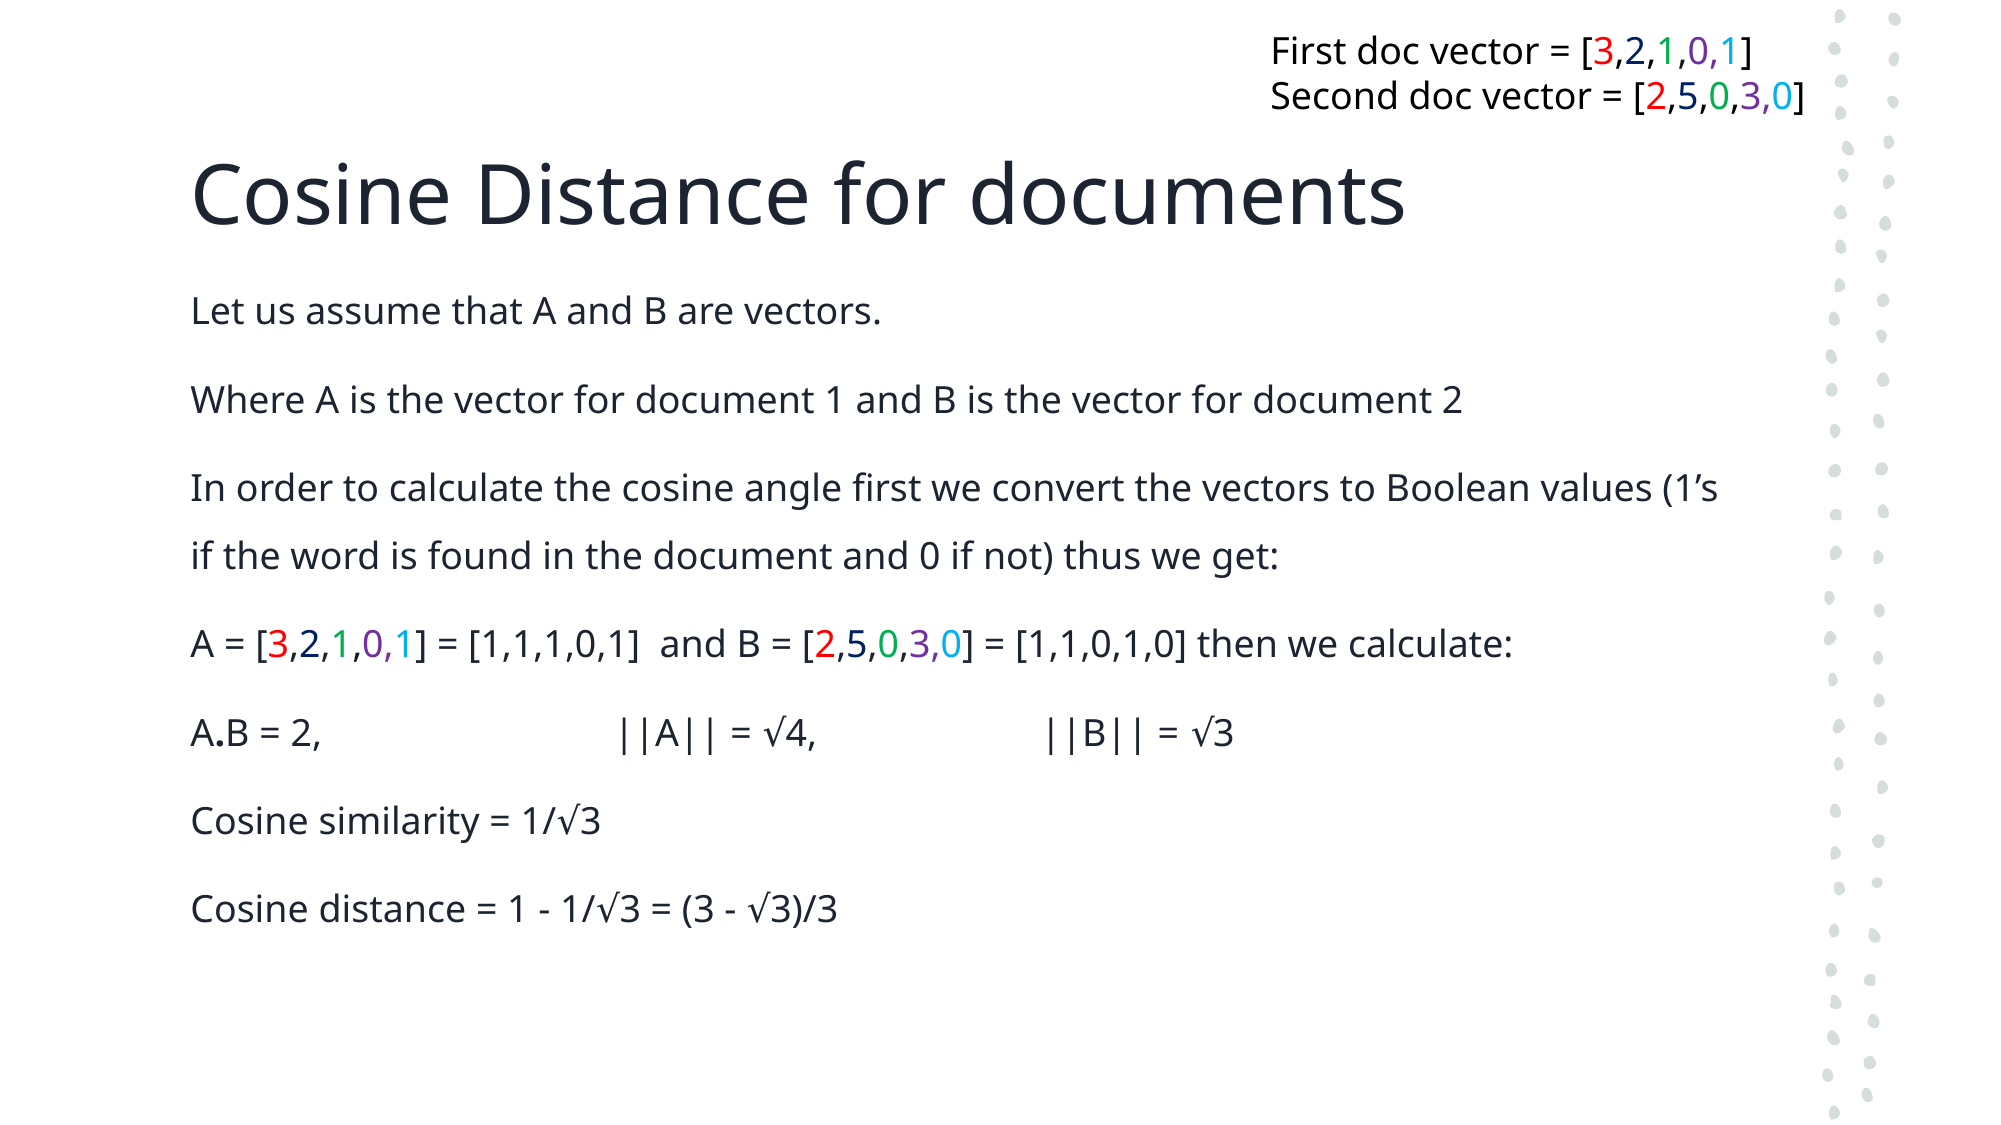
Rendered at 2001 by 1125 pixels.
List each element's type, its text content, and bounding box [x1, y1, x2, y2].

list Let us assume that A and B are vectors. Where A is the vector for document 1 and B is the vector for document 2 In order to calculate the cosine angle first we convert the vectors to Boolean values (1’s if the word is found in the document and 0 if not) thus we get: A = [3,2,1,0,1] = [1,1,1,0,1] and B = [2,5,0,3,0] = [1,1,0,1,0] then we calculate: A.B = 2, ||A|| = √4, ||B|| = √3 Cosine similarity = 1/√3 Cosine distance = 1 - 1/√3 = (3 - √3)/3 [175, 257, 1756, 1085]
title Cosine Distance for documents [175, 82, 1255, 257]
text_box First doc vector = [3,2,1,0,1] Second doc vector = [2,5,0,3,0] [1255, 19, 2000, 305]
